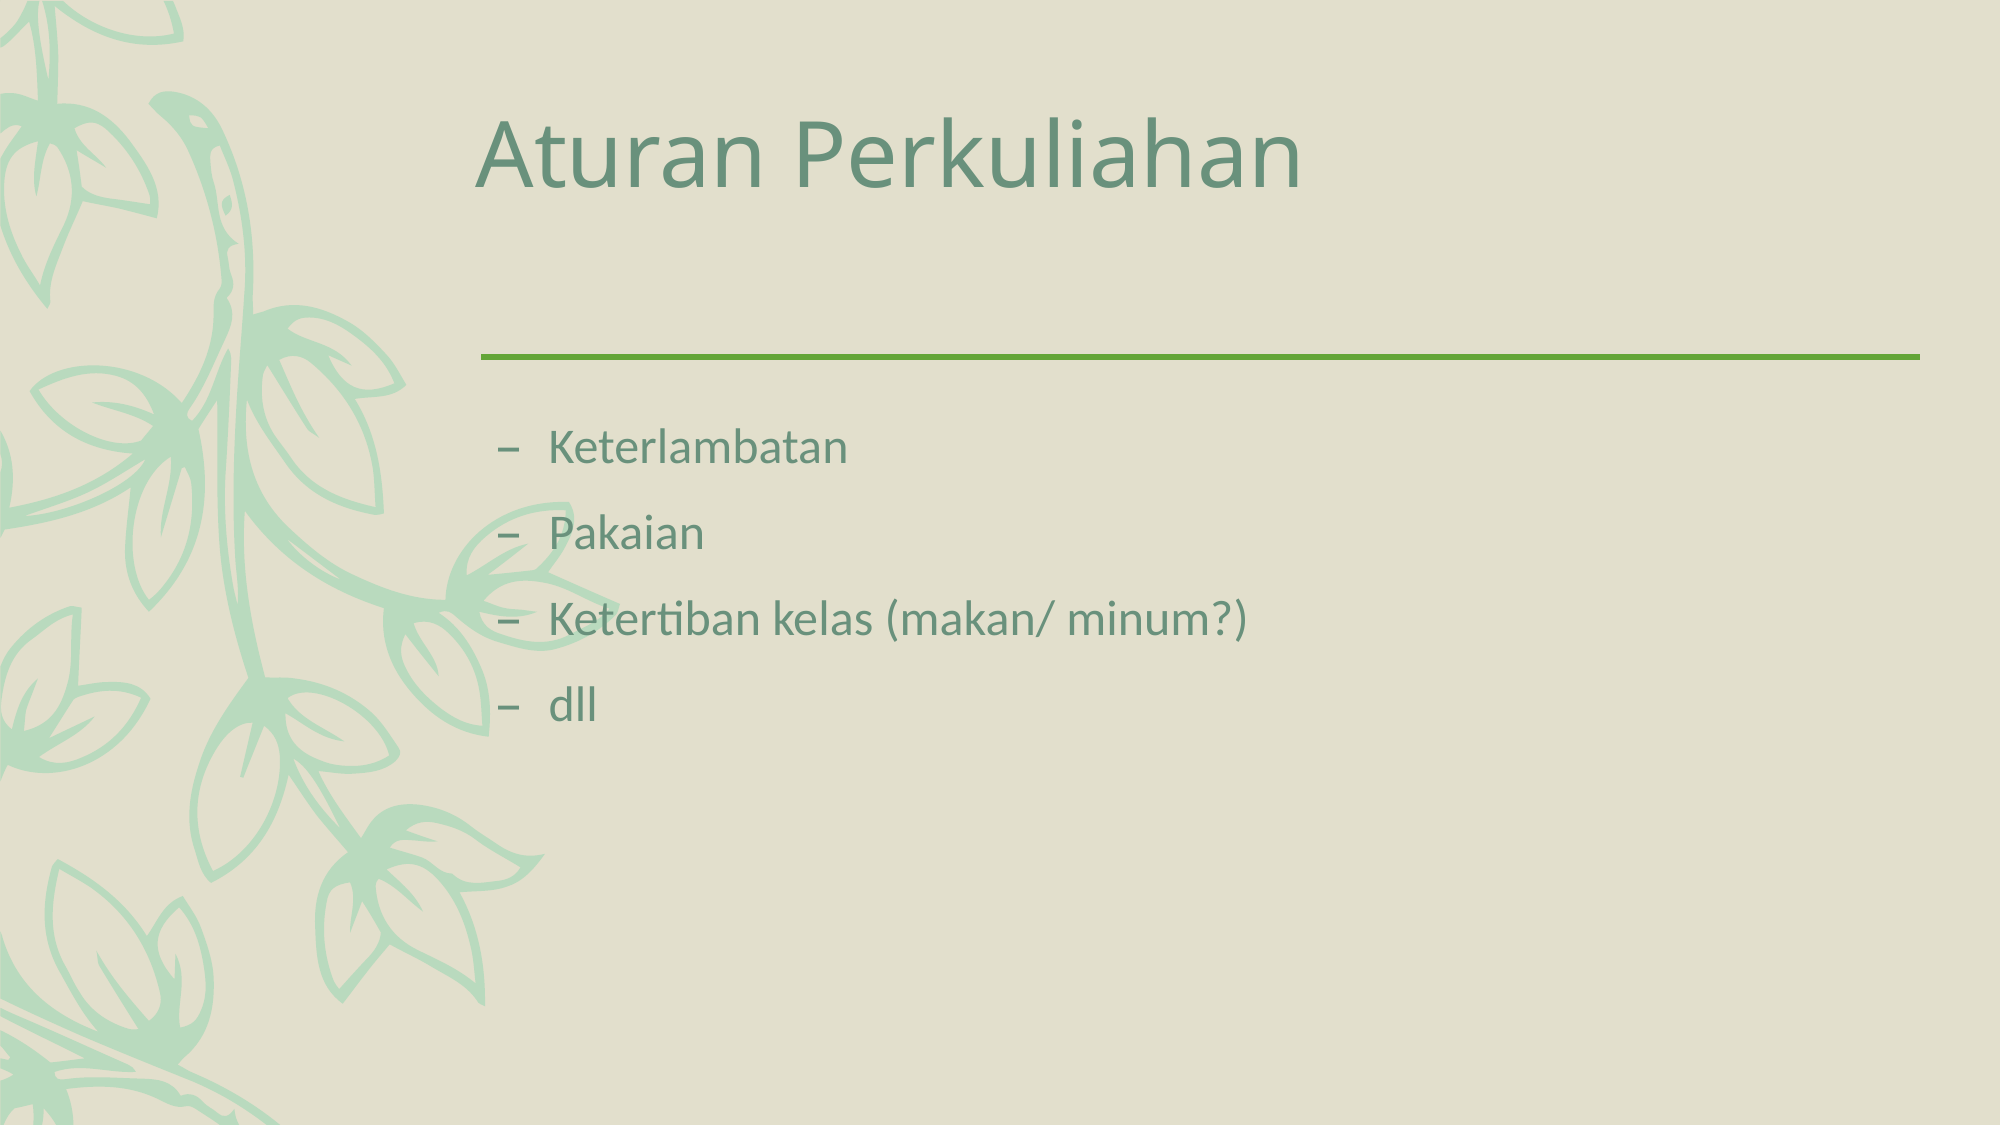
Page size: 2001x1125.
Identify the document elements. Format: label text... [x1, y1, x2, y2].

title Aturan Perkuliahan [460, 93, 1920, 350]
list Keterlambatan Pakaian Ketertiban kelas (makan/ minum?) dll [481, 399, 1920, 999]
